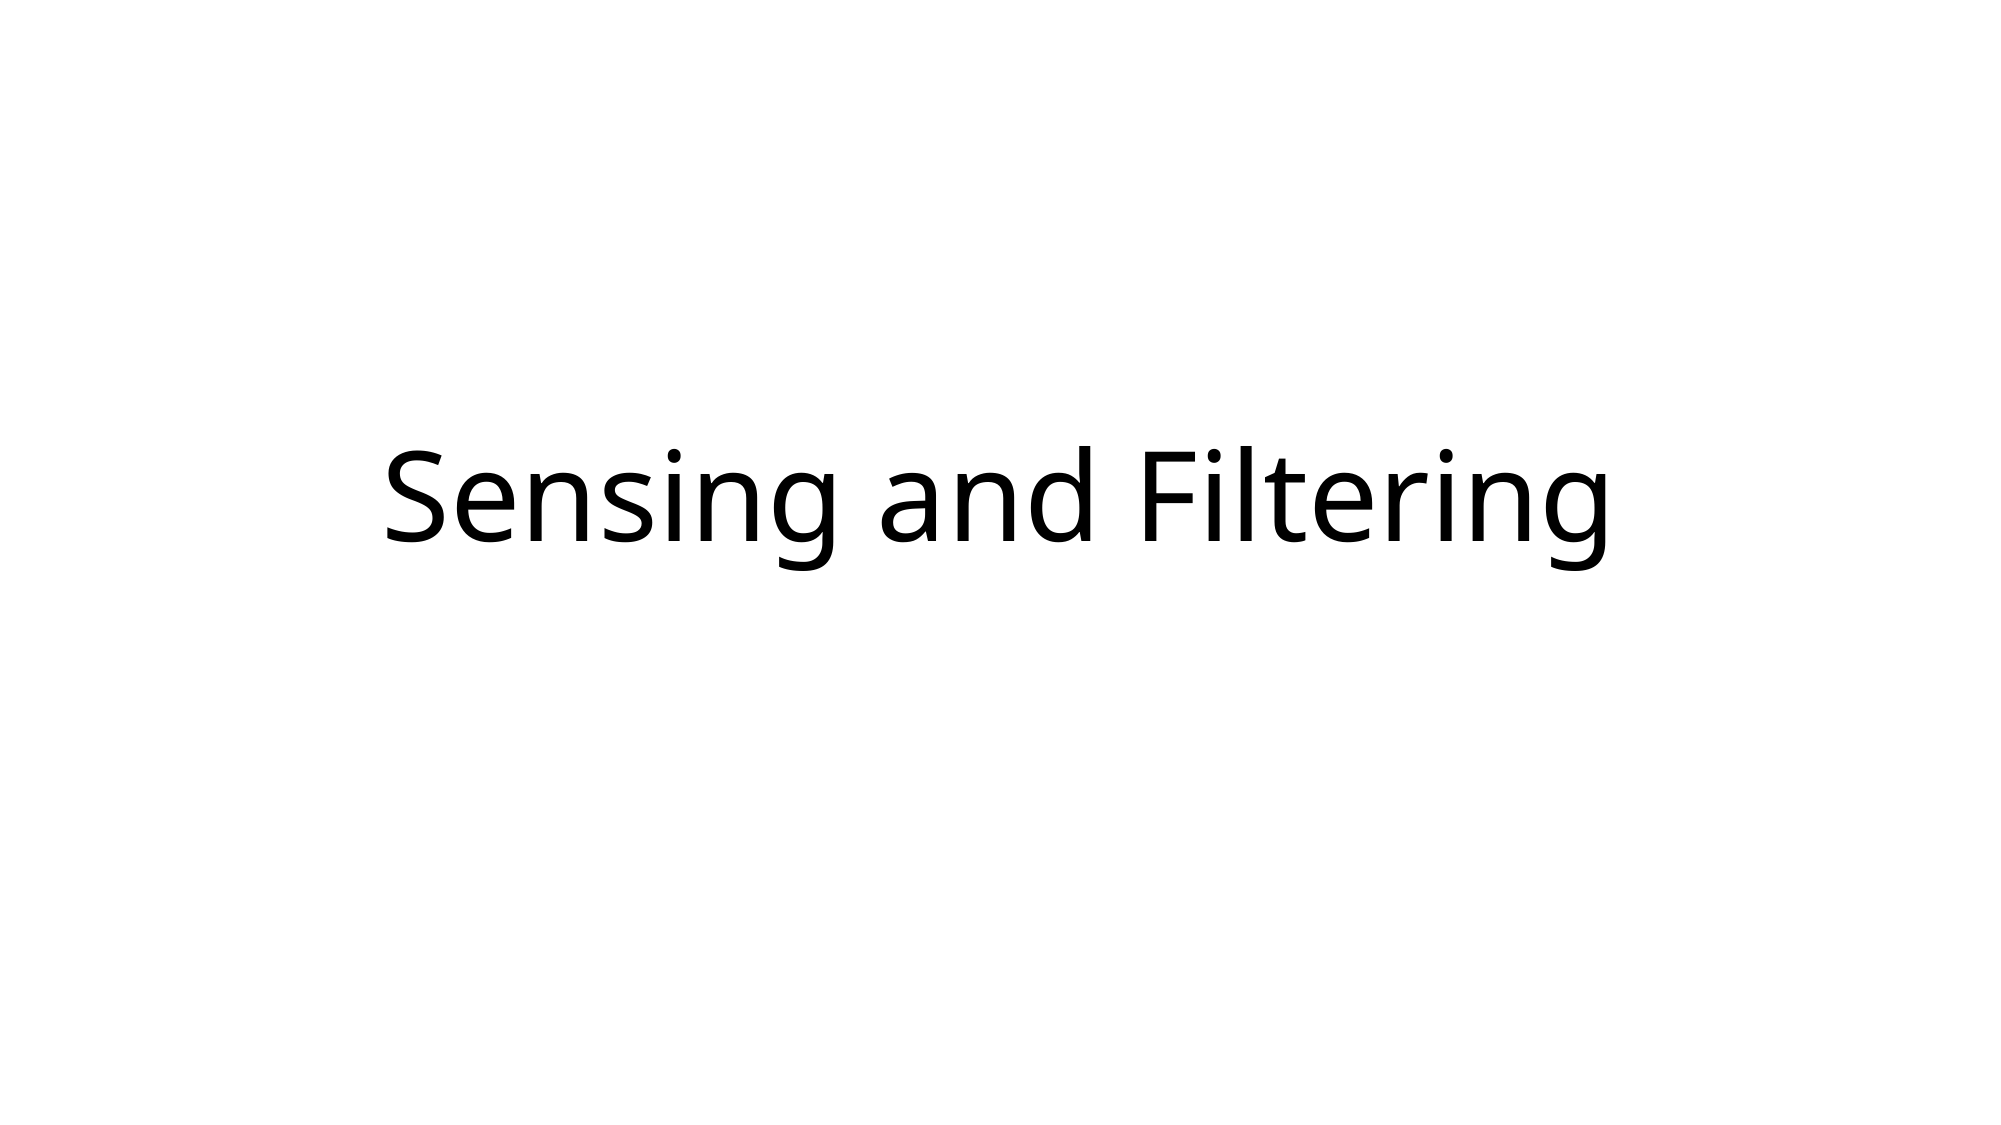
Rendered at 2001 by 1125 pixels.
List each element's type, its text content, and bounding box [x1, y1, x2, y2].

title Sensing and Filtering [249, 184, 1750, 576]
